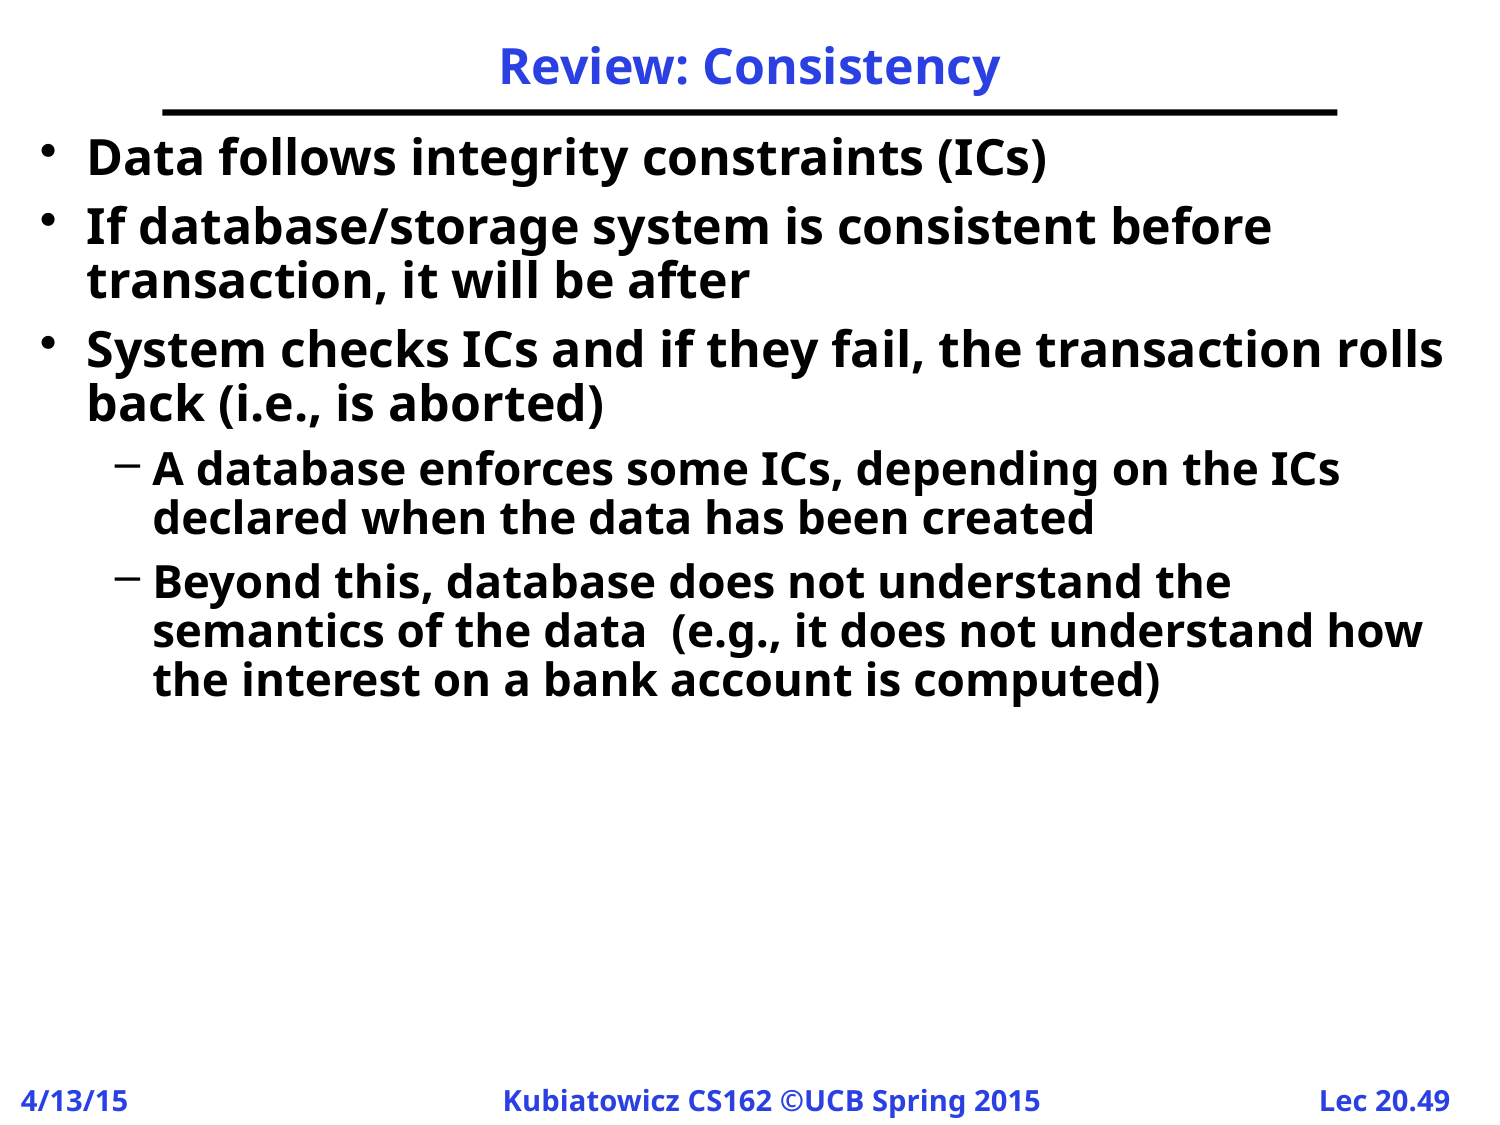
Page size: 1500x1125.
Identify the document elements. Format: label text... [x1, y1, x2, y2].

list Data follows integrity constraints (ICs) If database/storage system is consistent before transaction, it will be after System checks ICs and if they fail, the transaction rolls back (i.e., is aborted) A database enforces some ICs, depending on the ICs declared when the data has been created Beyond this, database does not understand the semantics of the data (e.g., it does not understand how the interest on a bank account is computed) [24, 125, 1475, 963]
title Review: Consistency [162, 24, 1338, 113]
